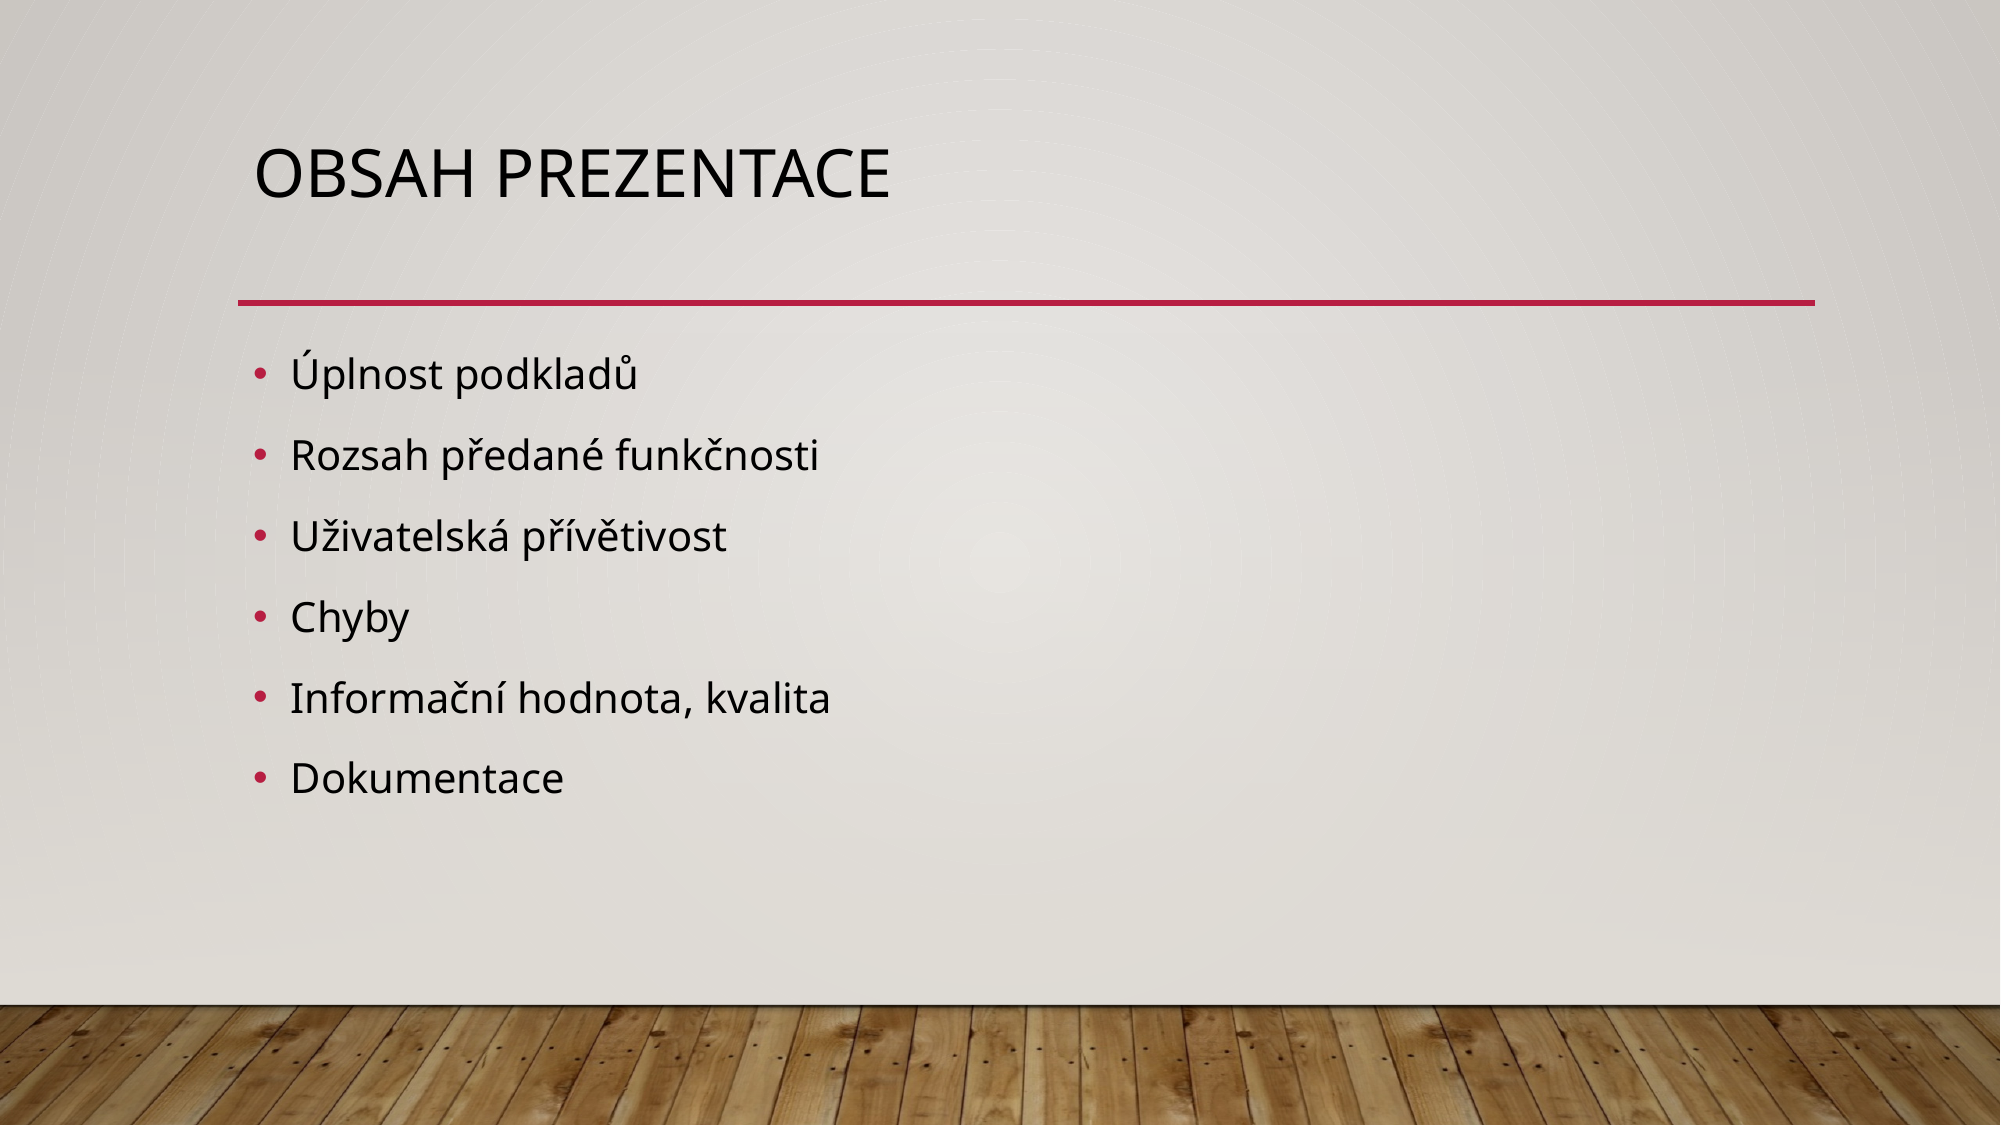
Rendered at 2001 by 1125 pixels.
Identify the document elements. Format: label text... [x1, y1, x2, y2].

picture [0, 1005, 2000, 1125]
title Obsah prezentace [238, 131, 1814, 305]
list Úplnost podkladů Rozsah předané funkčnosti Uživatelská přívětivost Chyby Informační hodnota, kvalita Dokumentace [238, 330, 1814, 897]
